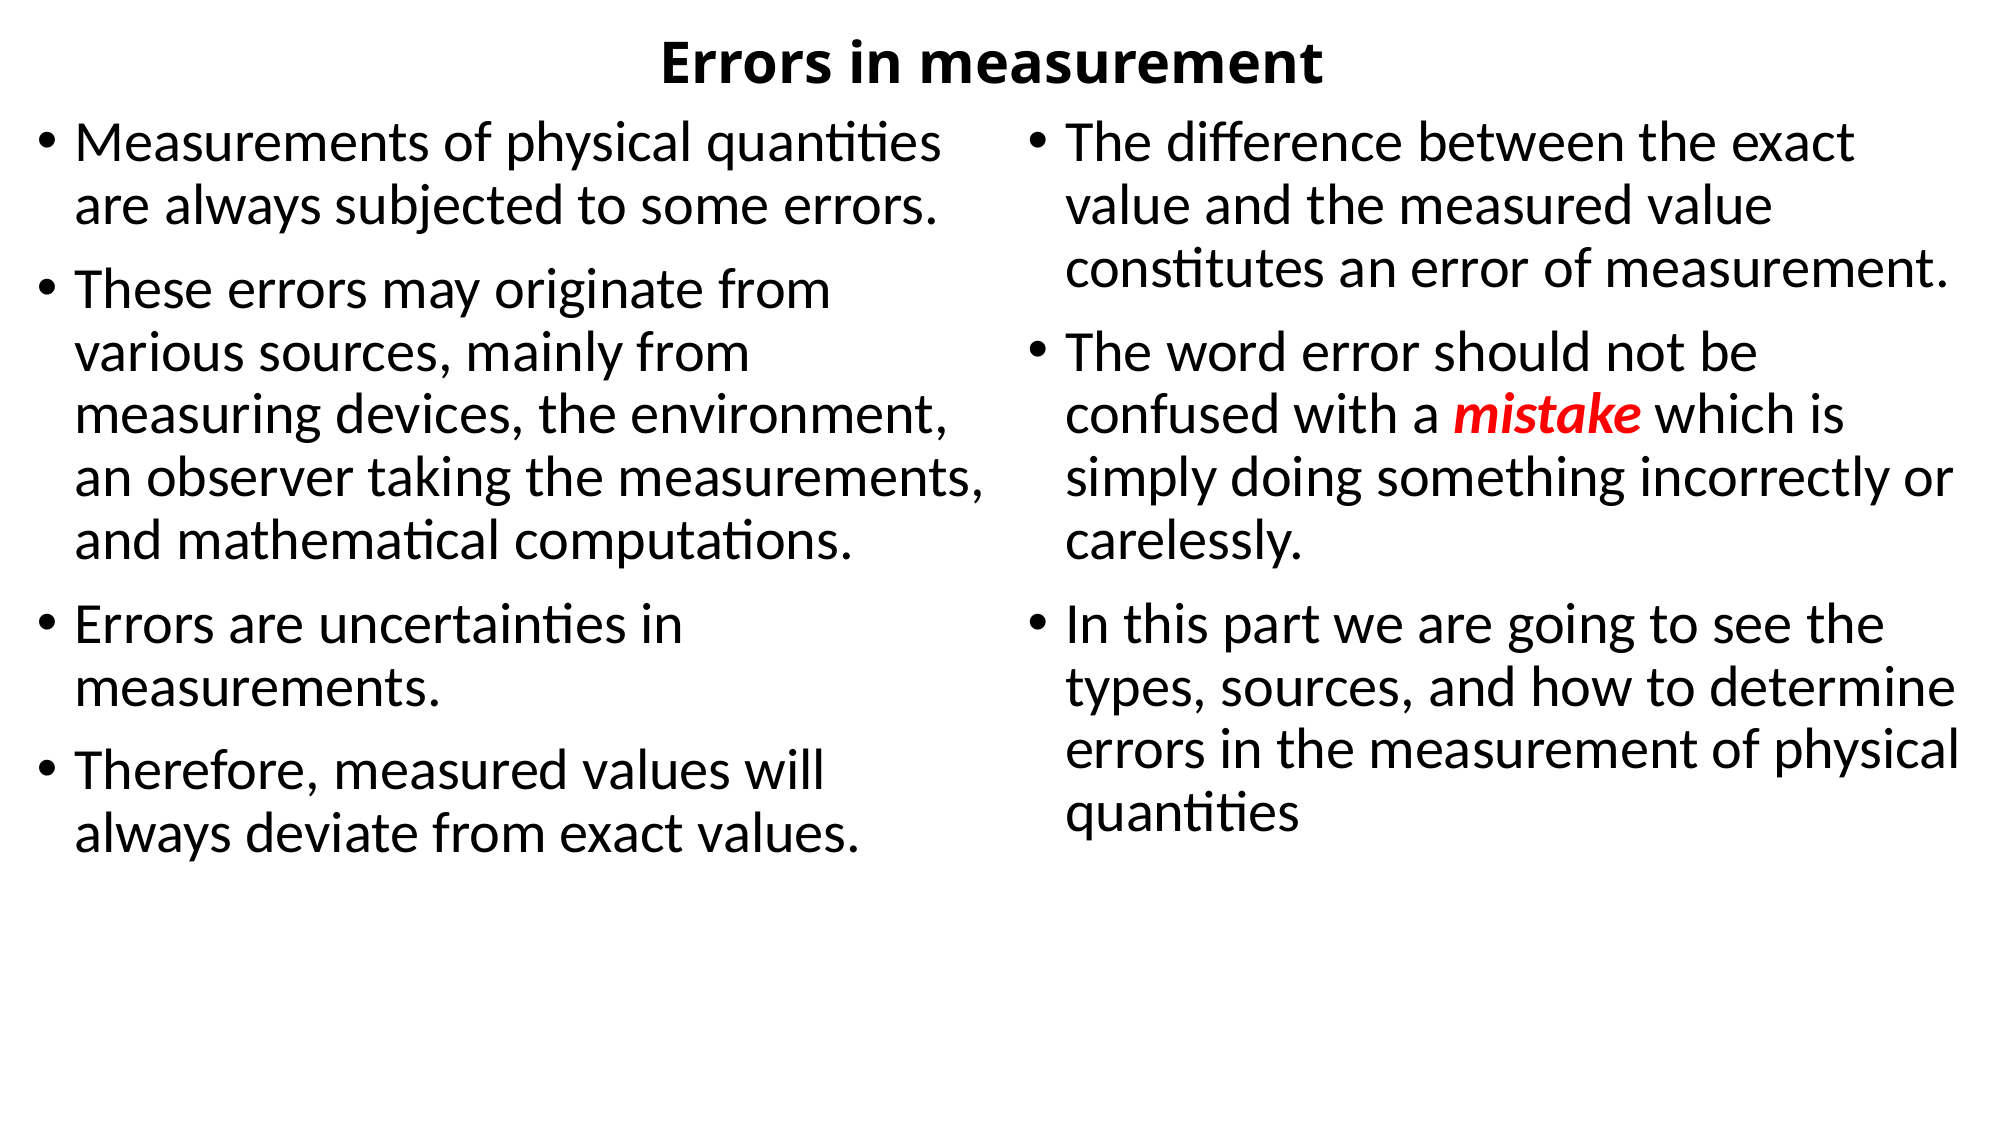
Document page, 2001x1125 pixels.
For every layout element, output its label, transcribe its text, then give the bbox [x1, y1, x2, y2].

list The difference between the exact value and the measured value constitutes an error of measurement. The word error should not be confused with a mistake which is simply doing something incorrectly or carelessly. In this part we are going to see the types, sources, and how to determine errors in the measurement of physical quantities [1012, 104, 2000, 1125]
list Measurements of physical quantities are always subjected to some errors. These errors may originate from various sources, mainly from measuring devices, the environment, an observer taking the measurements, and mathematical computations. Errors are uncertainties in measurements. Therefore, measured values will always deviate from exact values. [21, 104, 1010, 1125]
title Errors in measurement [21, 26, 1979, 104]
